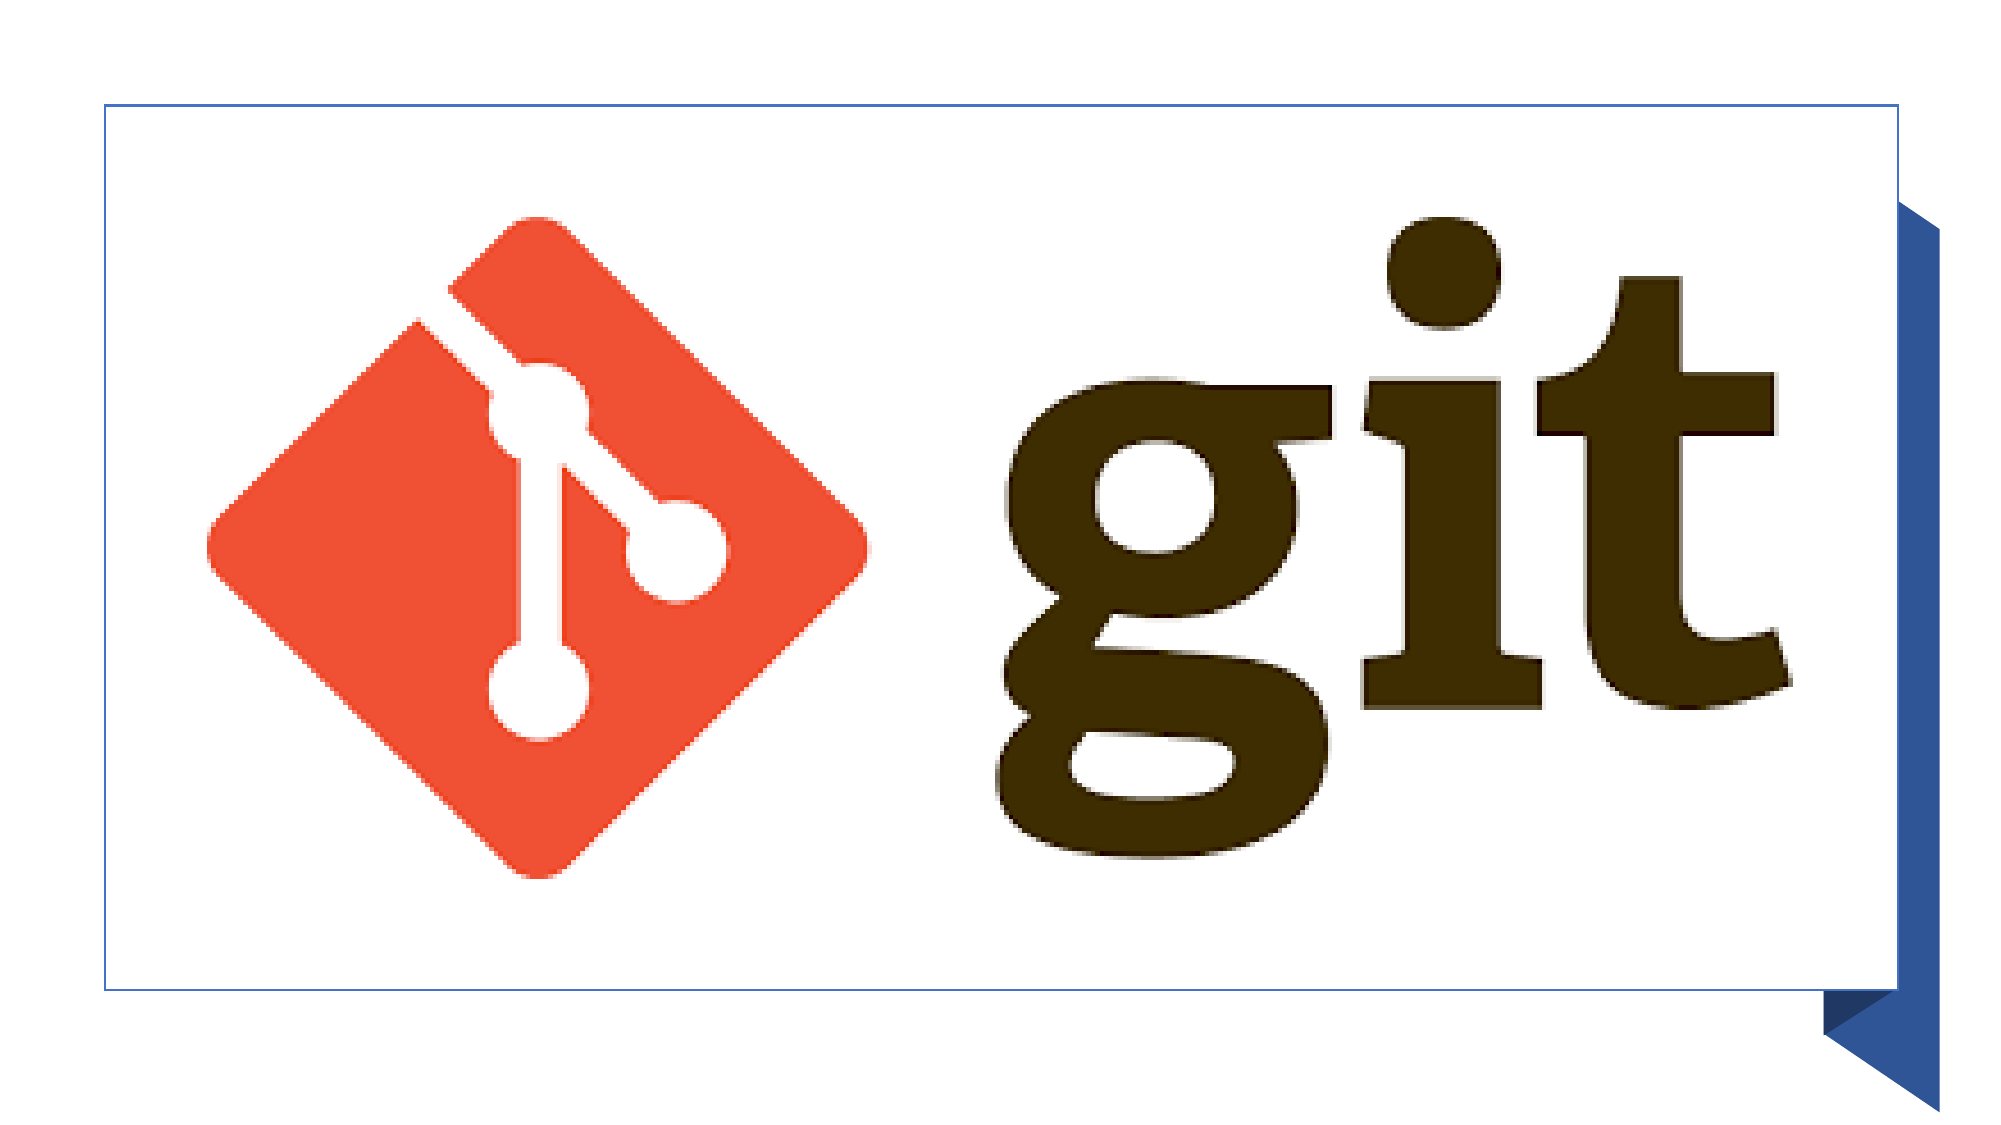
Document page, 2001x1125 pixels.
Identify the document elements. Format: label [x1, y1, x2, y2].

text_box [104, 105, 1899, 990]
text_box [1825, 201, 1940, 1113]
text_box [1823, 990, 1893, 1036]
picture [207, 217, 1793, 879]
